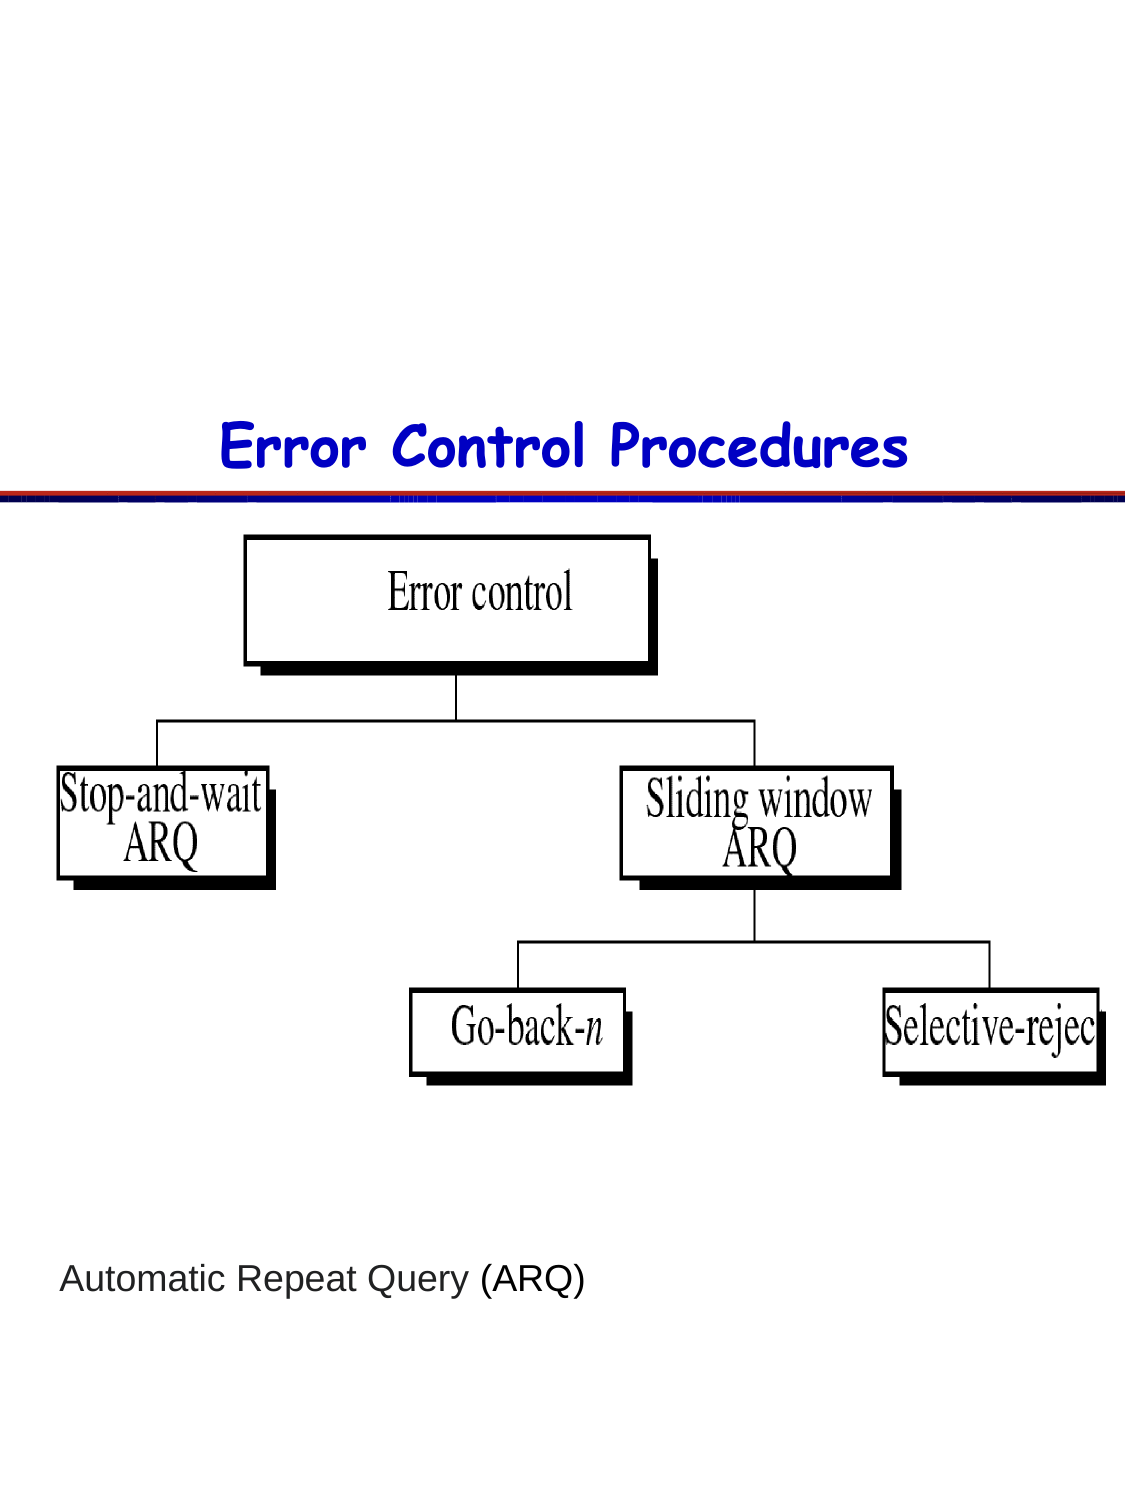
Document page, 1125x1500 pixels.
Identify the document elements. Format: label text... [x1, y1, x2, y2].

picture [0, 389, 1125, 1111]
text_box Automatic Repeat Query (ARQ) [44, 1246, 912, 1307]
